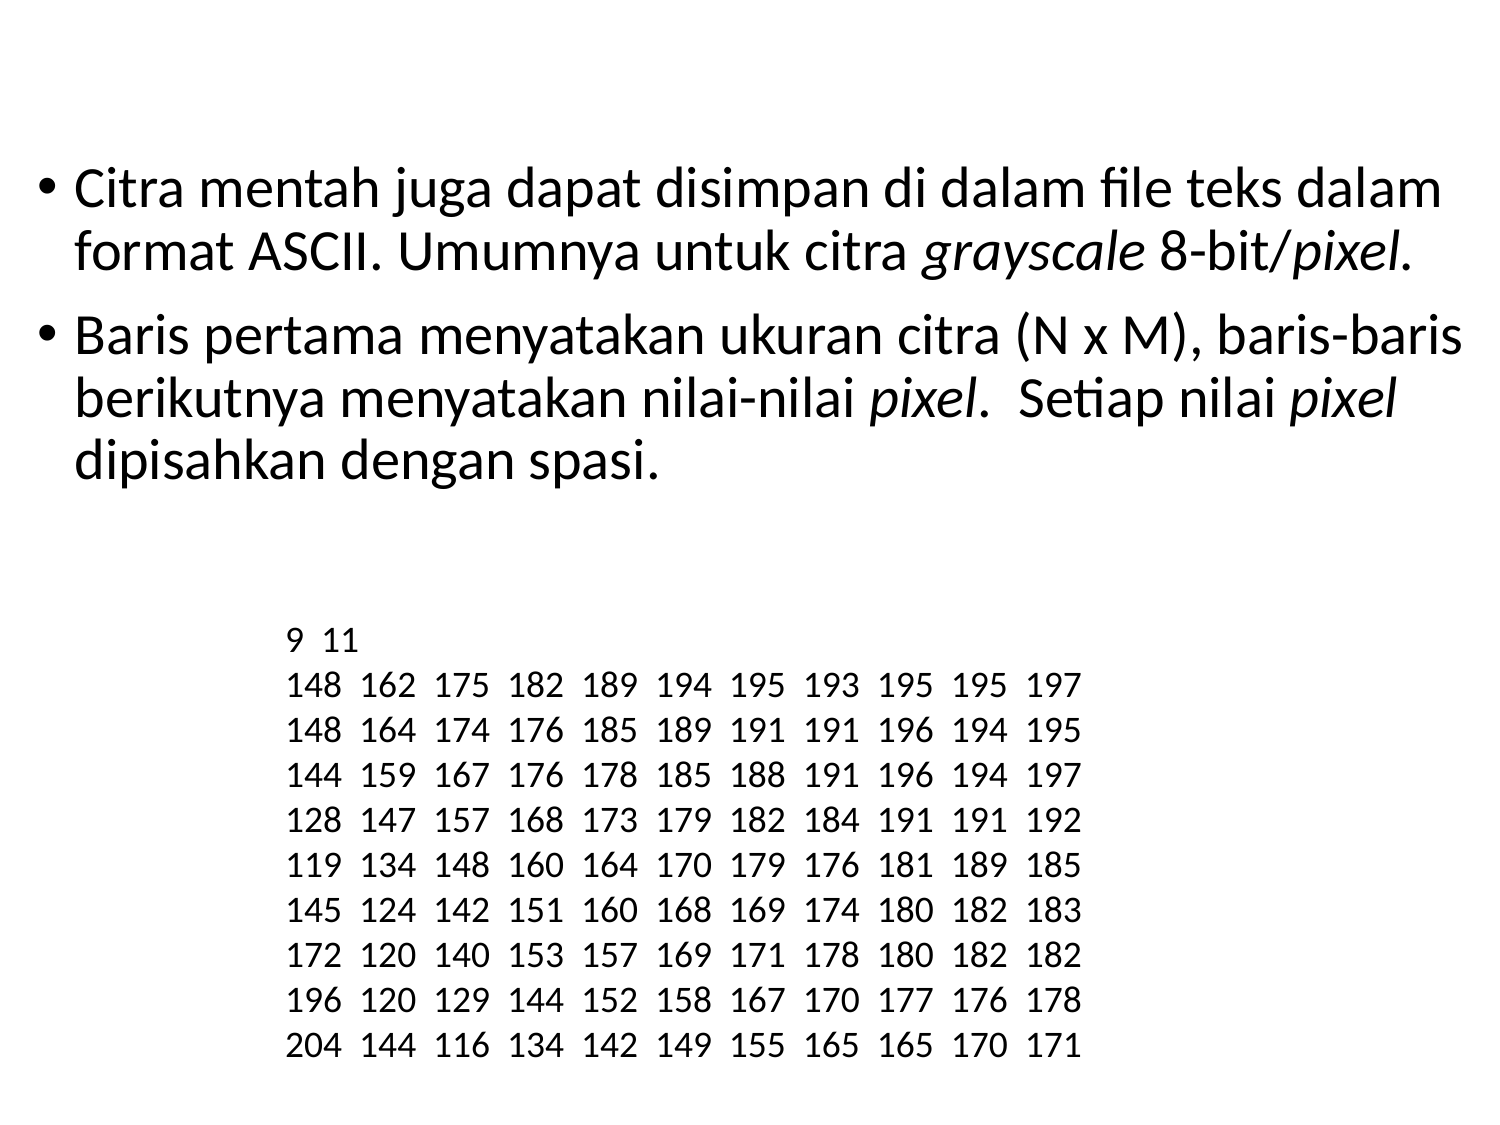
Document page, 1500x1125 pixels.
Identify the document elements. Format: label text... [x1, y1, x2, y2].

text_box 9 11 148 162 175 182 189 194 195 193 195 195 197 148 164 174 176 185 189 191 191 196 194 195 144 159 167 176 178 185 188 191 196 194 197 128 147 157 168 173 179 182 184 191 191 192 119 134 148 160 164 170 179 176 181 189 185 145 124 142 151 160 168 169 174 180 182 183 172 120 140 153 157 169 171 178 180 182 182 196 120 129 144 152 158 167 170 177 176 178 204 144 116 134 142 149 155 165 165 170 171 [253, 562, 1254, 1073]
list Citra mentah juga dapat disimpan di dalam file teks dalam format ASCII. Umumnya untuk citra grayscale 8-bit/pixel. Baris pertama menyatakan ukuran citra (N x M), baris-baris berikutnya menyatakan nilai-nilai pixel. Setiap nilai pixel dipisahkan dengan spasi. [22, 149, 1485, 1097]
